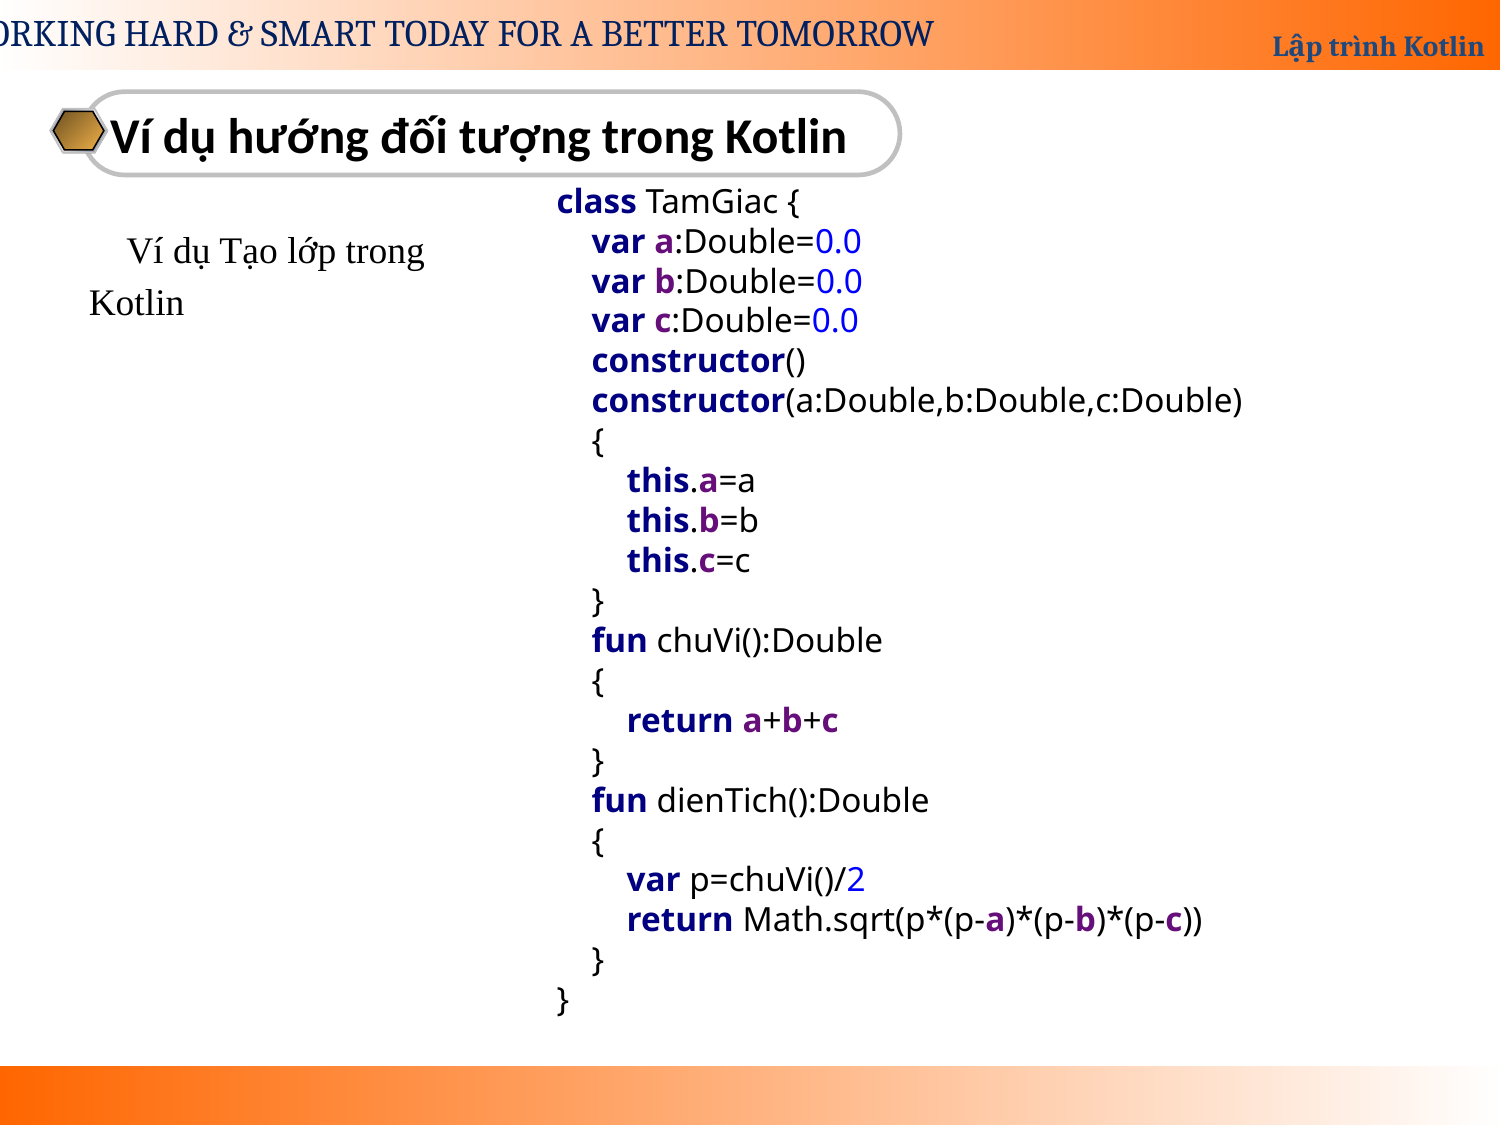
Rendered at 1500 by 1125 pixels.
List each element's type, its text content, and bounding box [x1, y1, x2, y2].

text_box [49, 91, 901, 176]
text_box Ví dụ Tạo lớp trong Kotlin [73, 212, 509, 279]
text_box class TamGiac { var a:Double=0.0 var b:Double=0.0 var c:Double=0.0 constructor() constructor(a:Double,b:Double,c:Double) { this.a=a this.b=b this.c=c } fun chuVi():Double { return a+b+c } fun dienTich():Double { var p=chuVi()/2 return Math.sqrt(p*(p-a)*(p-b)*(p-c)) } } [556, 179, 1244, 1019]
